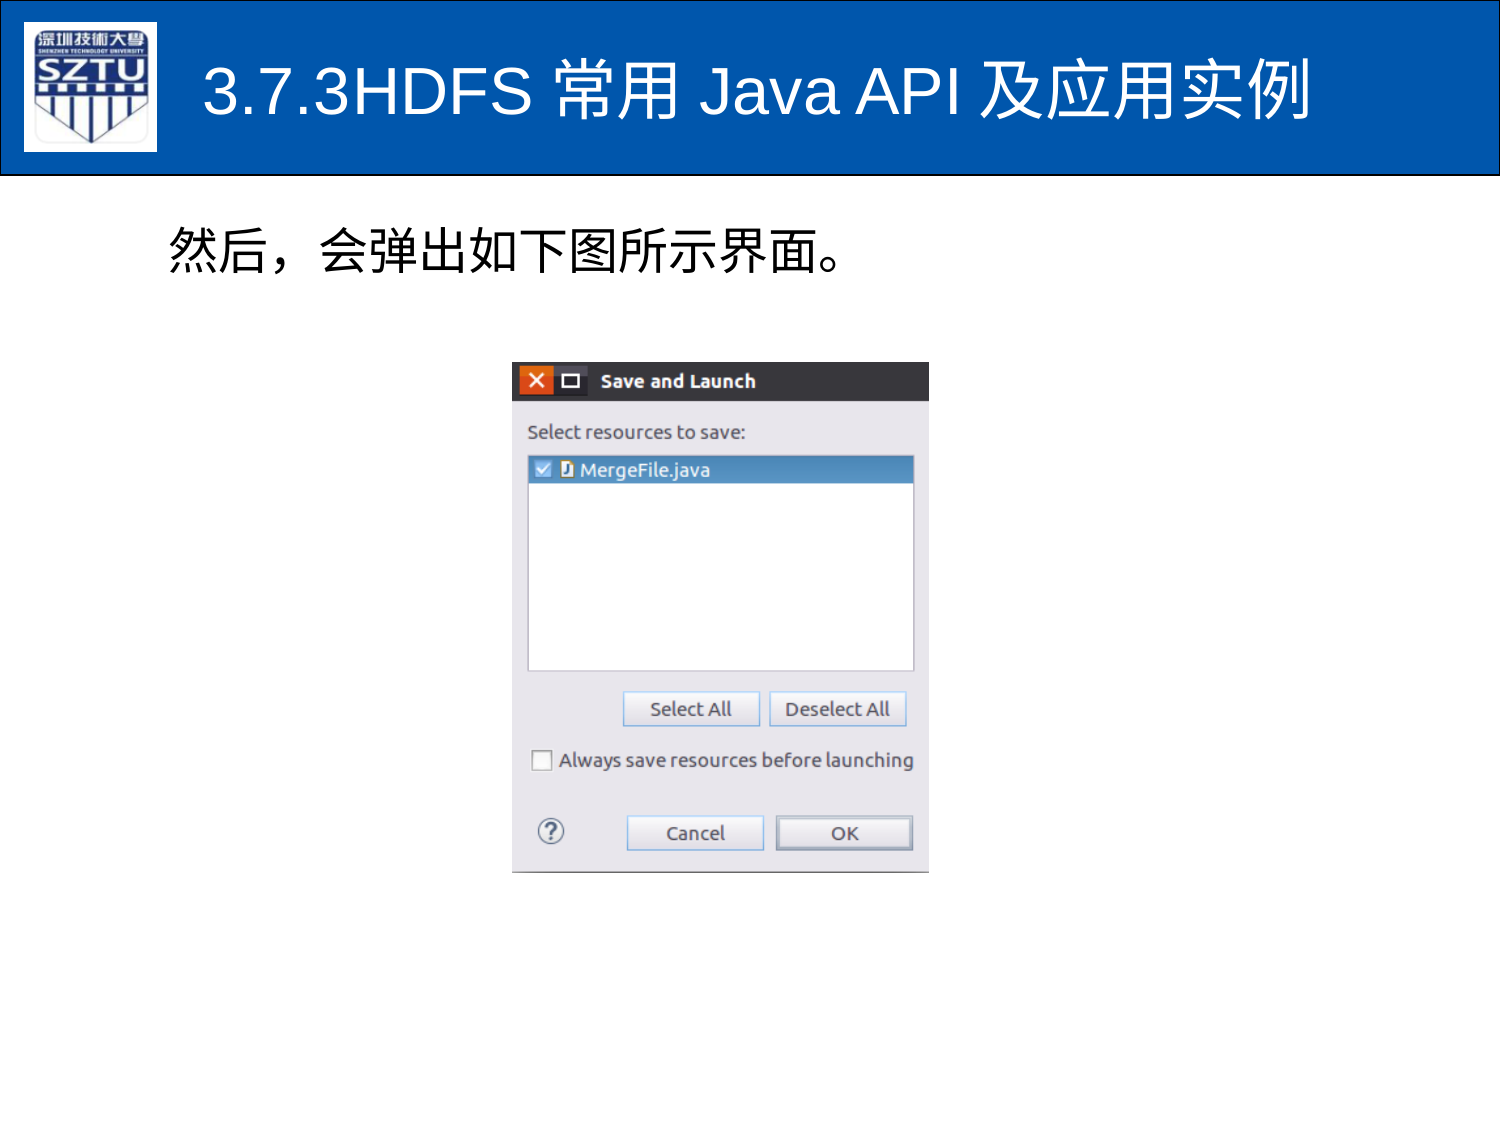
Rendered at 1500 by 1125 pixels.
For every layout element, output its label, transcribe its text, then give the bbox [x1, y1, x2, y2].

picture [512, 362, 930, 874]
text_box 然后，会弹出如下图所示界面。 [153, 212, 884, 288]
picture [24, 22, 157, 152]
title 3.7.3 HDFS常用Java API及应用实例 [187, 12, 1500, 163]
